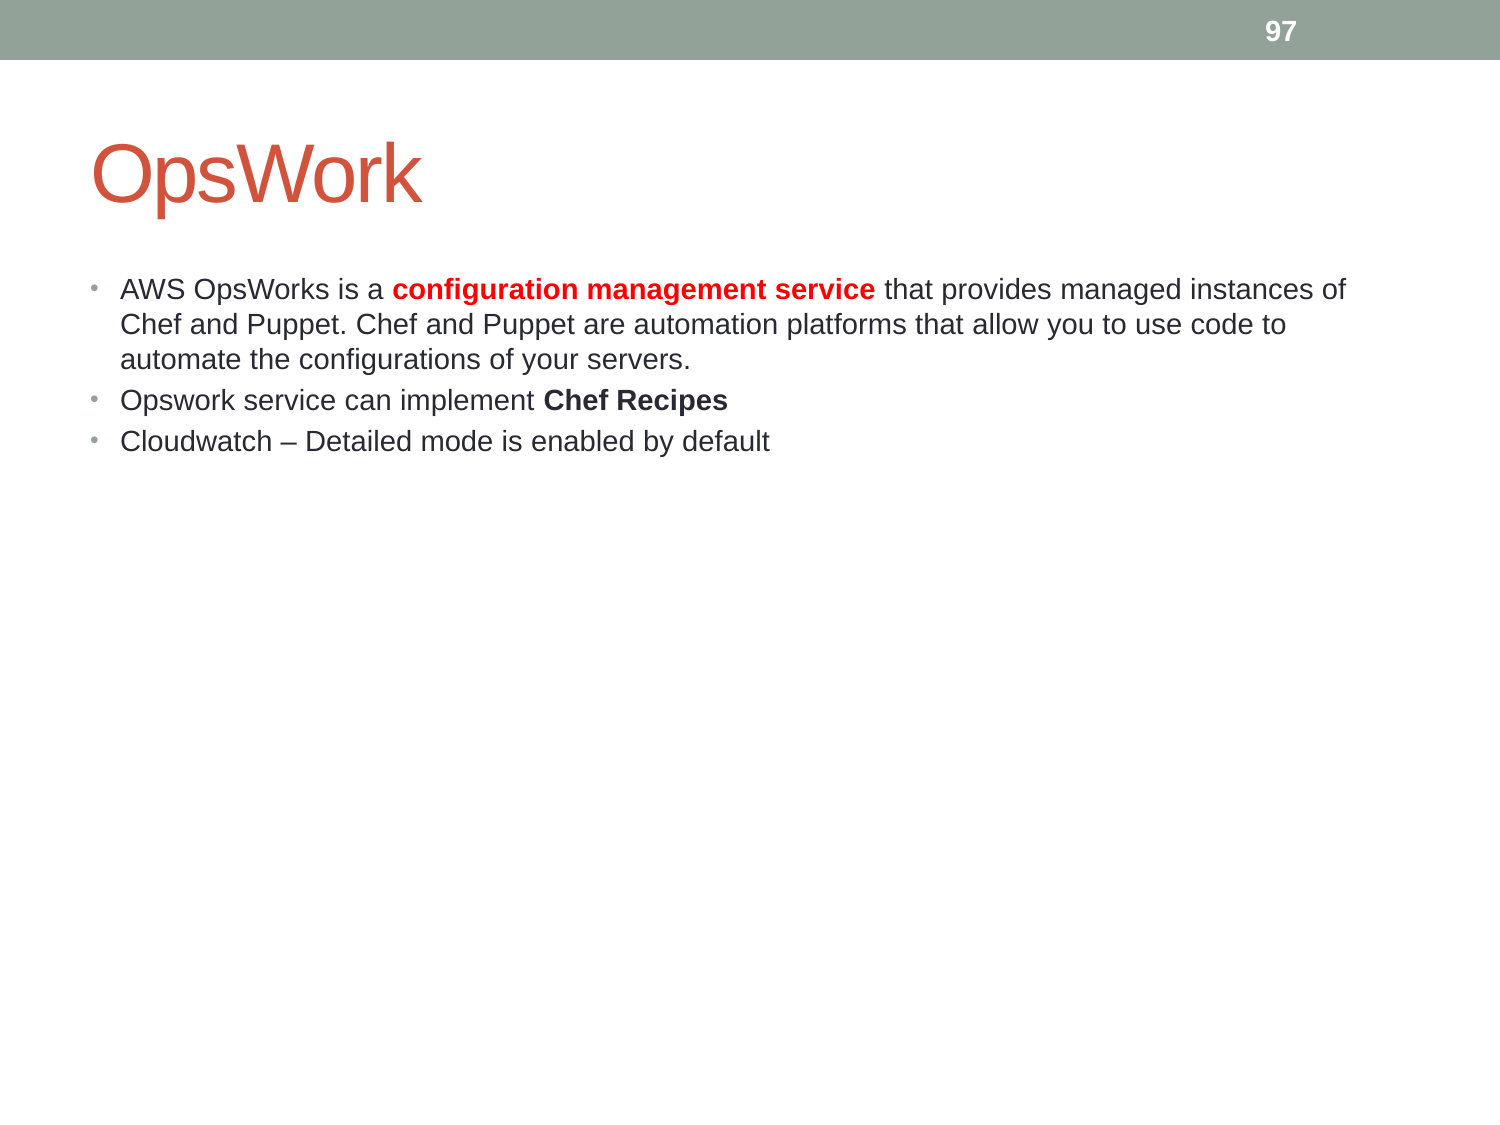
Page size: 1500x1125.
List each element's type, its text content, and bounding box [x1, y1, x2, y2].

title OpsWork [75, 87, 1425, 250]
slide_number 97 [1250, 3, 1425, 57]
list AWS OpsWorks is a configuration management service that provides managed instances of Chef and Puppet. Chef and Puppet are automation platforms that allow you to use code to automate the configurations of your servers. Opswork service can implement Chef Recipes Cloudwatch – Detailed mode is enabled by default [75, 262, 1425, 1063]
